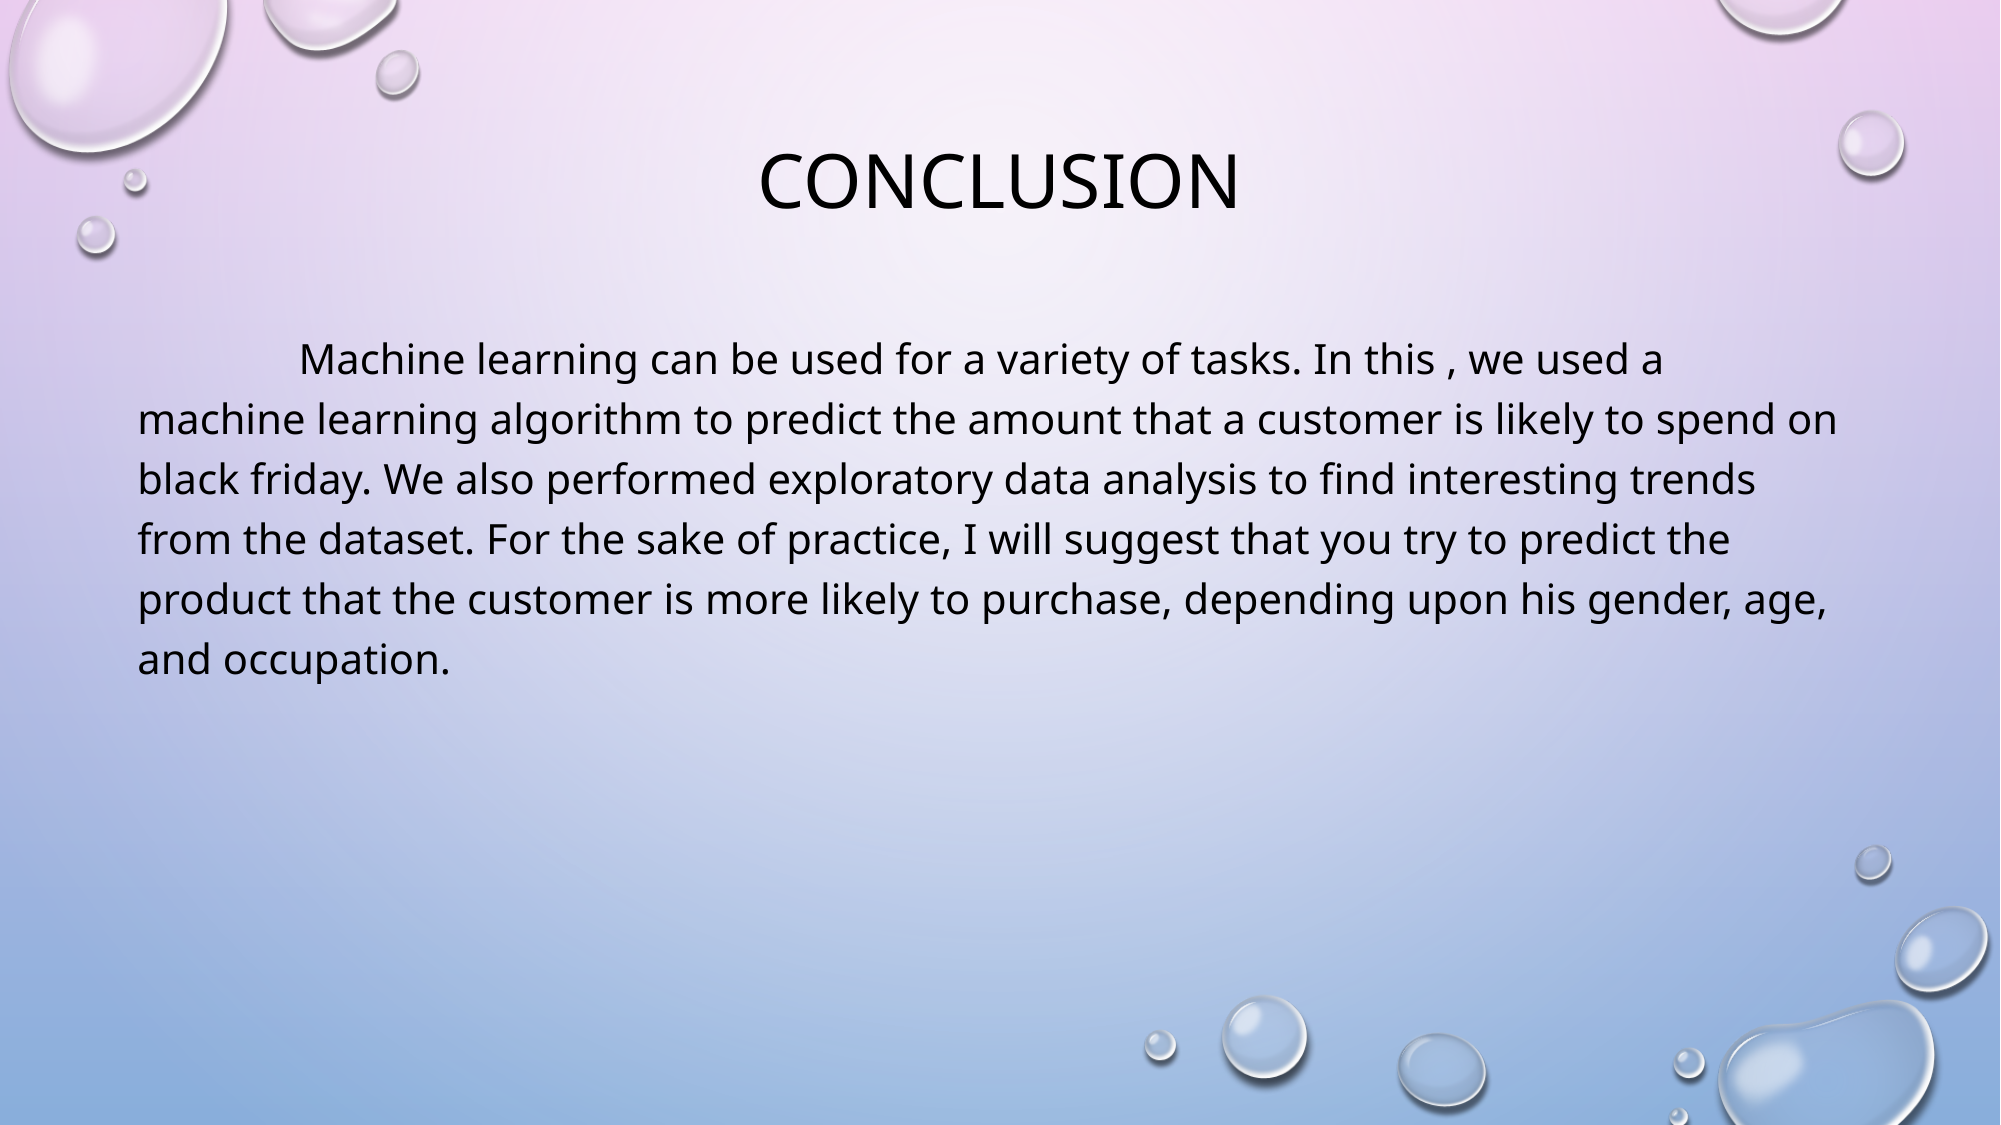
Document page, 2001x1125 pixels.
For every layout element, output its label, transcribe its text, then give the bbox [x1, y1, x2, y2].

title conclusion [149, 53, 1851, 315]
list Machine learning can be used for a variety of tasks. In this , we used a machine learning algorithm to predict the amount that a customer is likely to spend on black friday. We also performed exploratory data analysis to find interesting trends from the dataset. For the sake of practice, I will suggest that you try to predict the product that the customer is more likely to purchase, depending upon his gender, age, and occupation. [122, 315, 1858, 956]
picture [0, 0, 2000, 1125]
